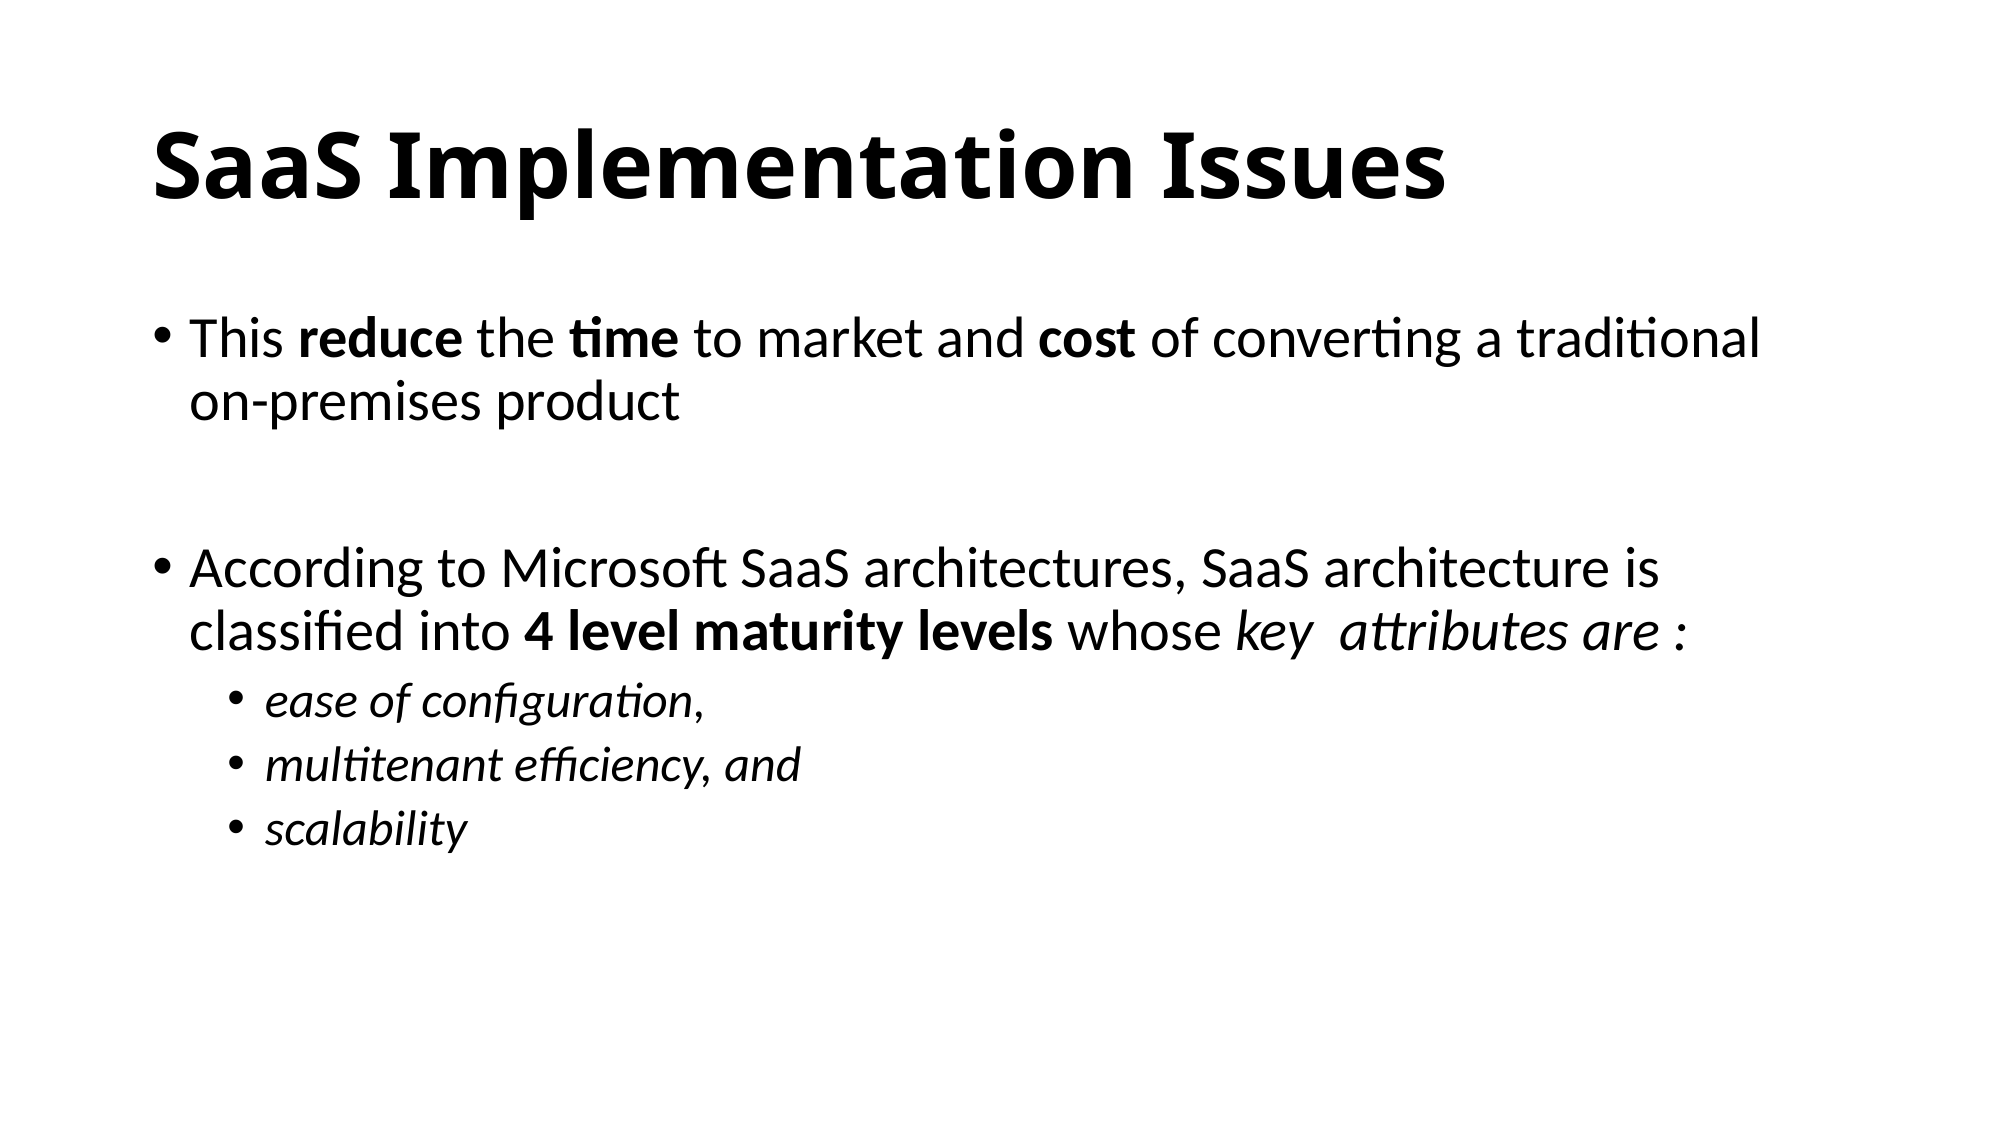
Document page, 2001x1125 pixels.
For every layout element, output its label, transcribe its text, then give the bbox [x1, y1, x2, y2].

list This reduce the time to market and cost of converting a traditional on-premises product According to Microsoft SaaS architectures, SaaS architecture is classified into 4 level maturity levels whose key attributes are : ease of configuration, multitenant efficiency, and scalability [137, 299, 1863, 1014]
title SaaS Implementation Issues [137, 59, 1863, 278]
